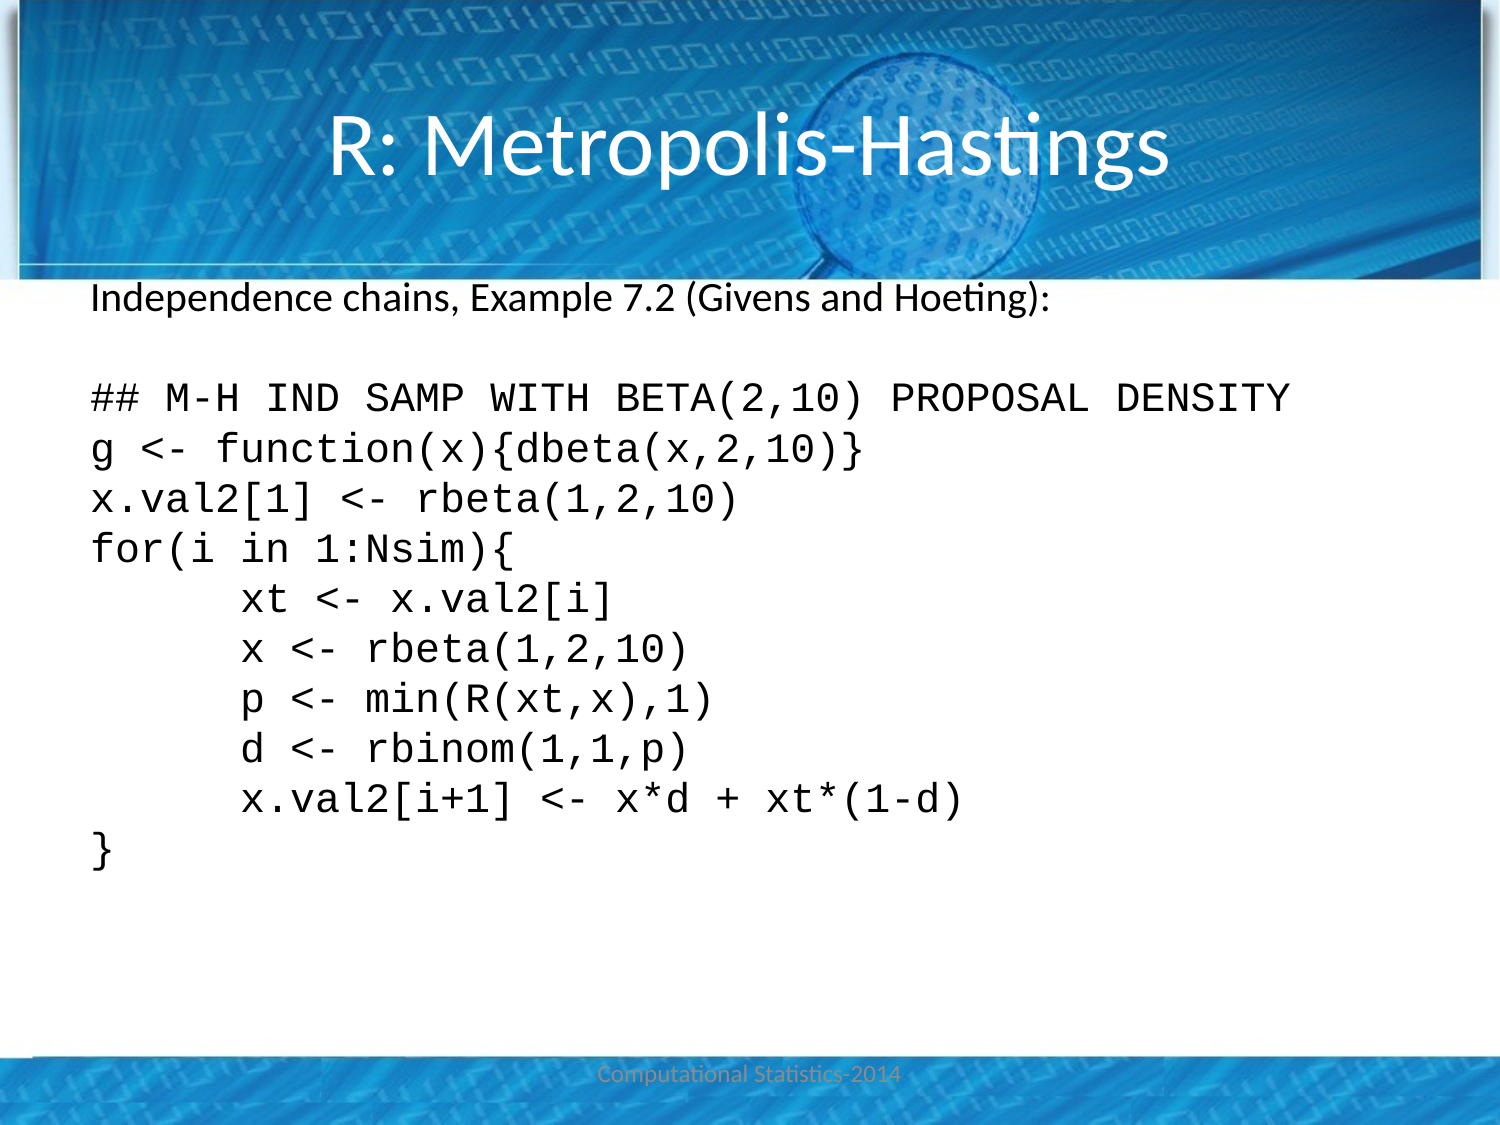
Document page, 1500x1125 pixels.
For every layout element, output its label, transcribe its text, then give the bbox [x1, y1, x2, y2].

list Independence chains, Example 7.2 (Givens and Hoeting): ## M-H IND SAMP WITH BETA(2,10) PROPOSAL DENSITY g <- function(x){dbeta(x,2,10)} x.val2[1] <- rbeta(1,2,10) for(i in 1:Nsim){ xt <- x.val2[i] x <- rbeta(1,2,10) p <- min(R(xt,x),1) d <- rbinom(1,1,p) x.val2[i+1] <- x*d + xt*(1-d) } [75, 262, 1425, 1071]
footer Computational Statistics-2014 [512, 1042, 988, 1103]
title R: Metropolis-Hastings [75, 45, 1425, 233]
picture [0, 0, 1500, 1125]
